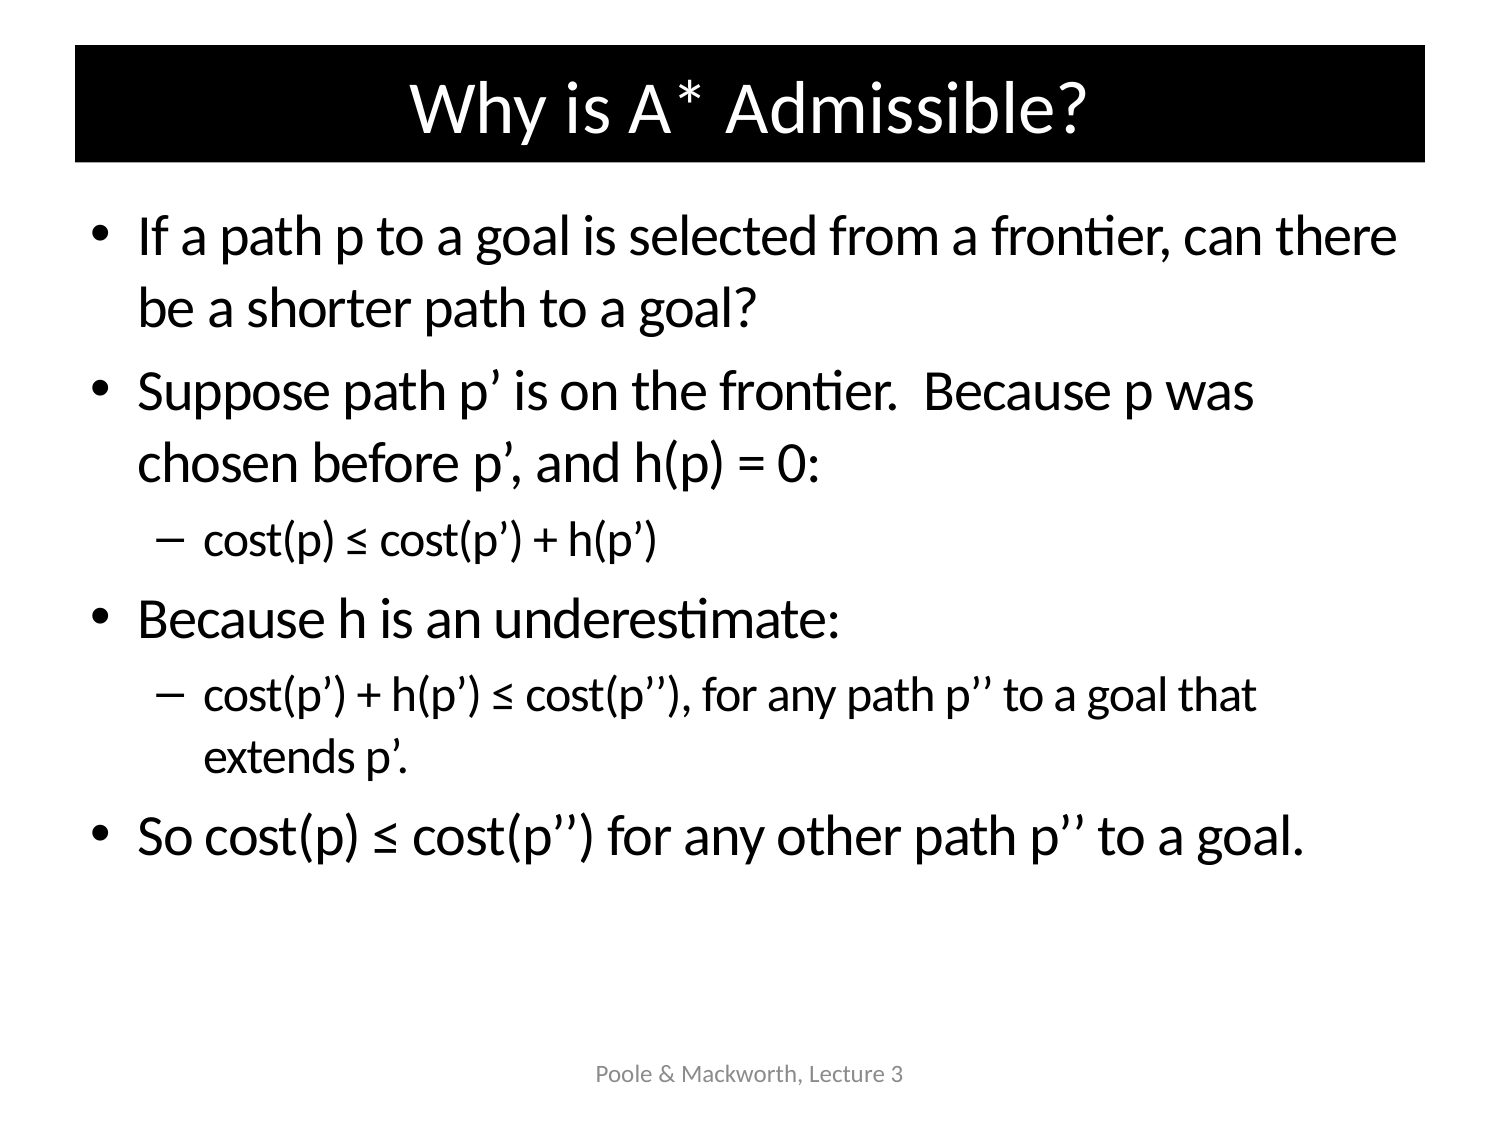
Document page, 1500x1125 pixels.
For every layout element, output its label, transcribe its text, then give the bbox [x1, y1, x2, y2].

footer Poole & Mackworth, Lecture 3 [512, 1042, 988, 1103]
list If a path p to a goal is selected from a frontier, can there be a shorter path to a goal? Suppose path p’ is on the frontier. Because p was chosen before p’, and h(p) = 0: cost(p) ≤ cost(p’) + h(p’) Because h is an underestimate: cost(p’) + h(p’) ≤ cost(p’’), for any path p’’ to a goal that extends p’. So cost(p) ≤ cost(p’’) for any other path p’’ to a goal. [75, 187, 1425, 1005]
title Why is A* Admissible? [75, 45, 1425, 163]
